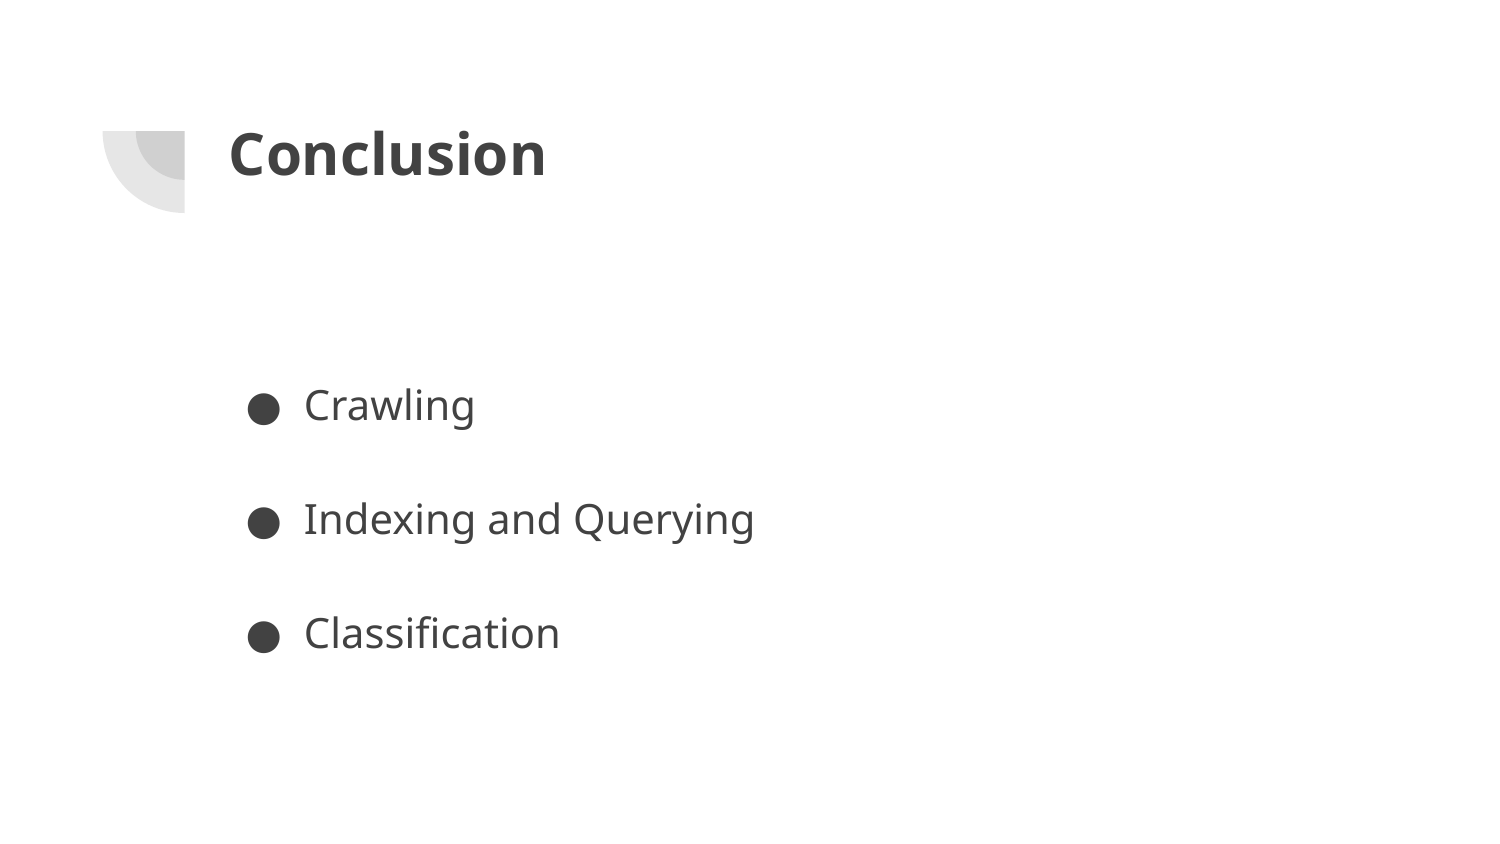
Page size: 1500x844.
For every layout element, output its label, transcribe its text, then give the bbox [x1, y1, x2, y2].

list Crawling Indexing and Querying Classification [213, 304, 1368, 722]
title Conclusion [213, 98, 1368, 263]
